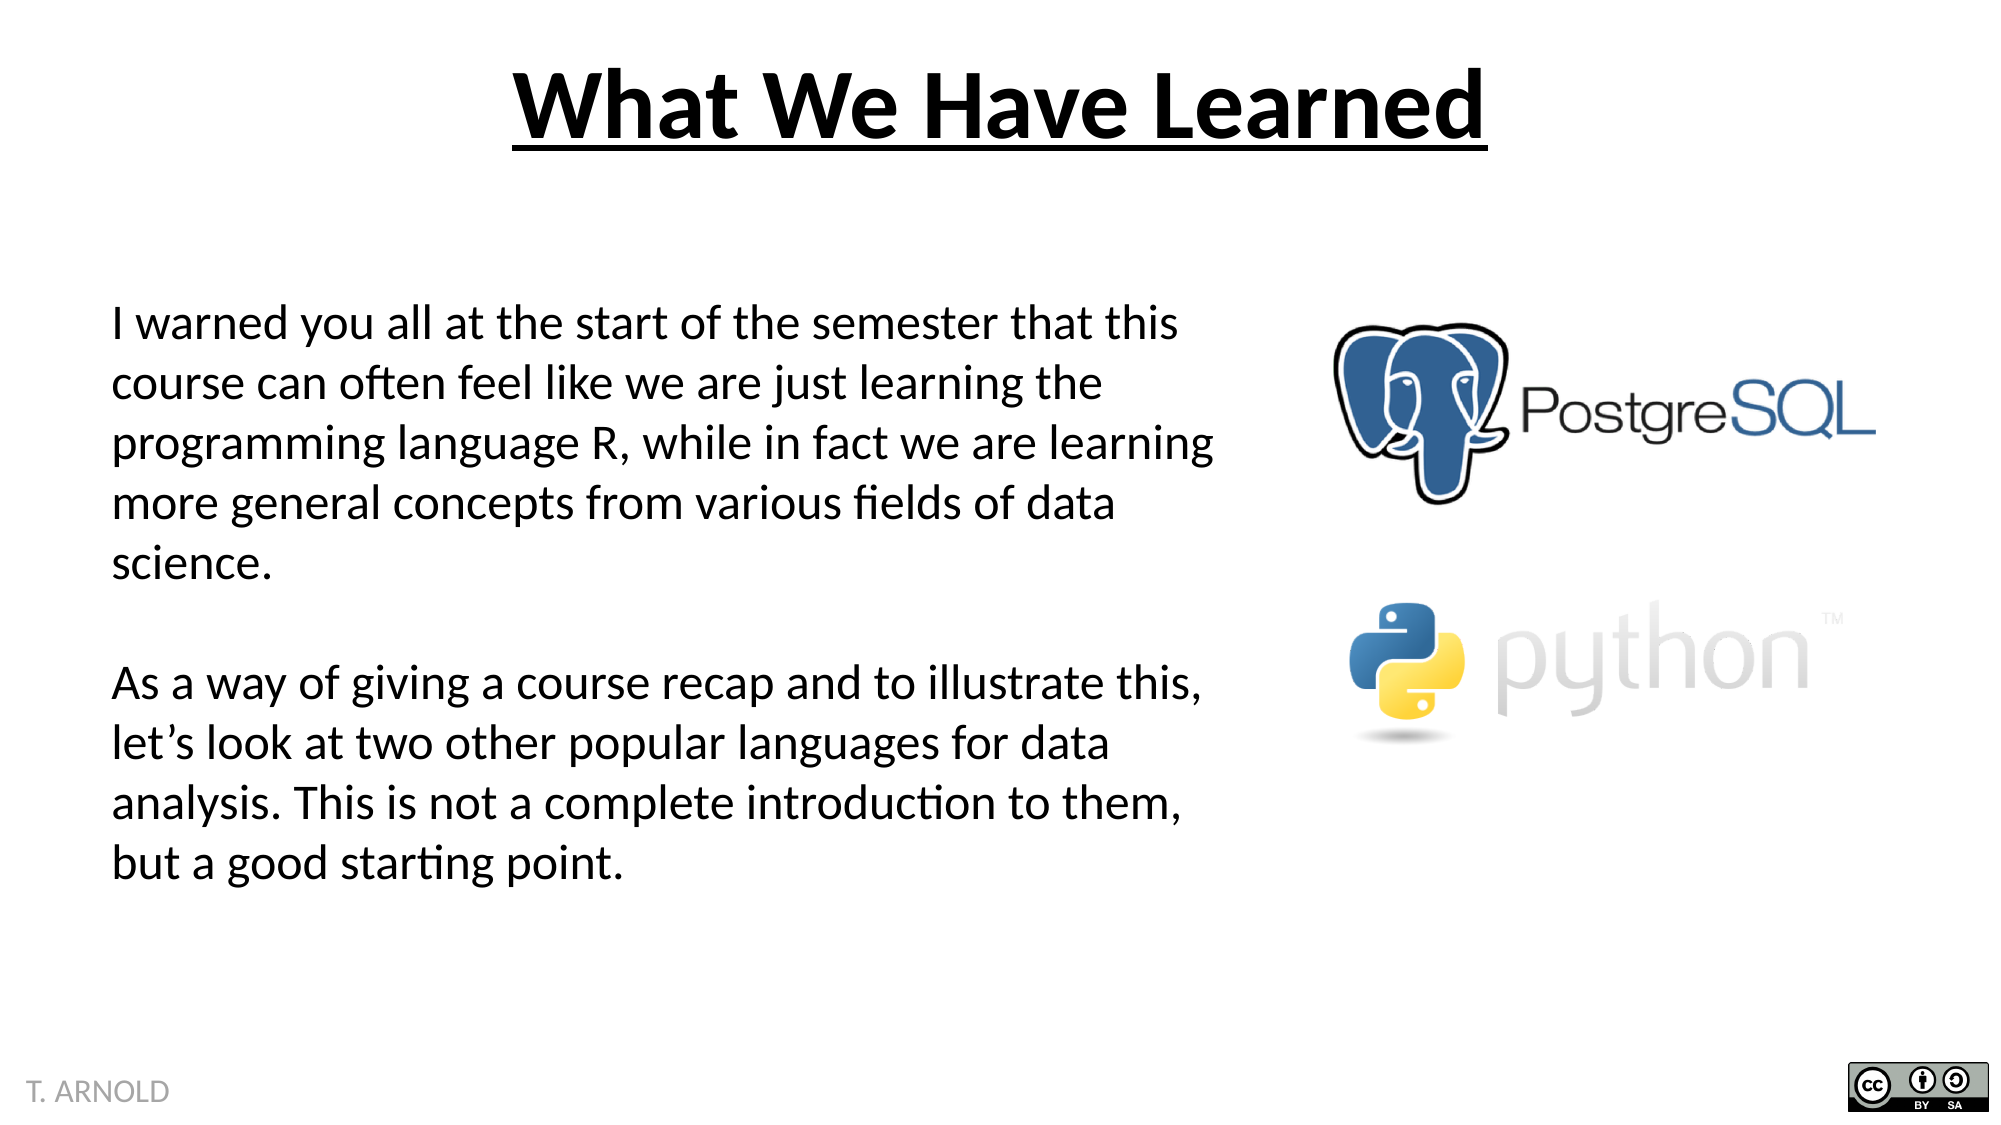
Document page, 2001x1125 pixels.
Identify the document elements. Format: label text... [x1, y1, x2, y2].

picture [1307, 265, 1902, 563]
text_box T. ARNOLD [11, 1062, 673, 1117]
text_box I warned you all at the start of the semester that this course can often feel like we are just learning the programming language R, while in fact we are learning more general concepts from various fields of data science. As a way of giving a course recap and to illustrate this, let’s look at two other popular languages for data analysis. This is not a complete introduction to them, but a good starting point. [96, 282, 1233, 897]
text_box What We Have Learned [395, 30, 1605, 166]
picture [1335, 582, 1930, 751]
picture [1848, 1062, 1989, 1112]
